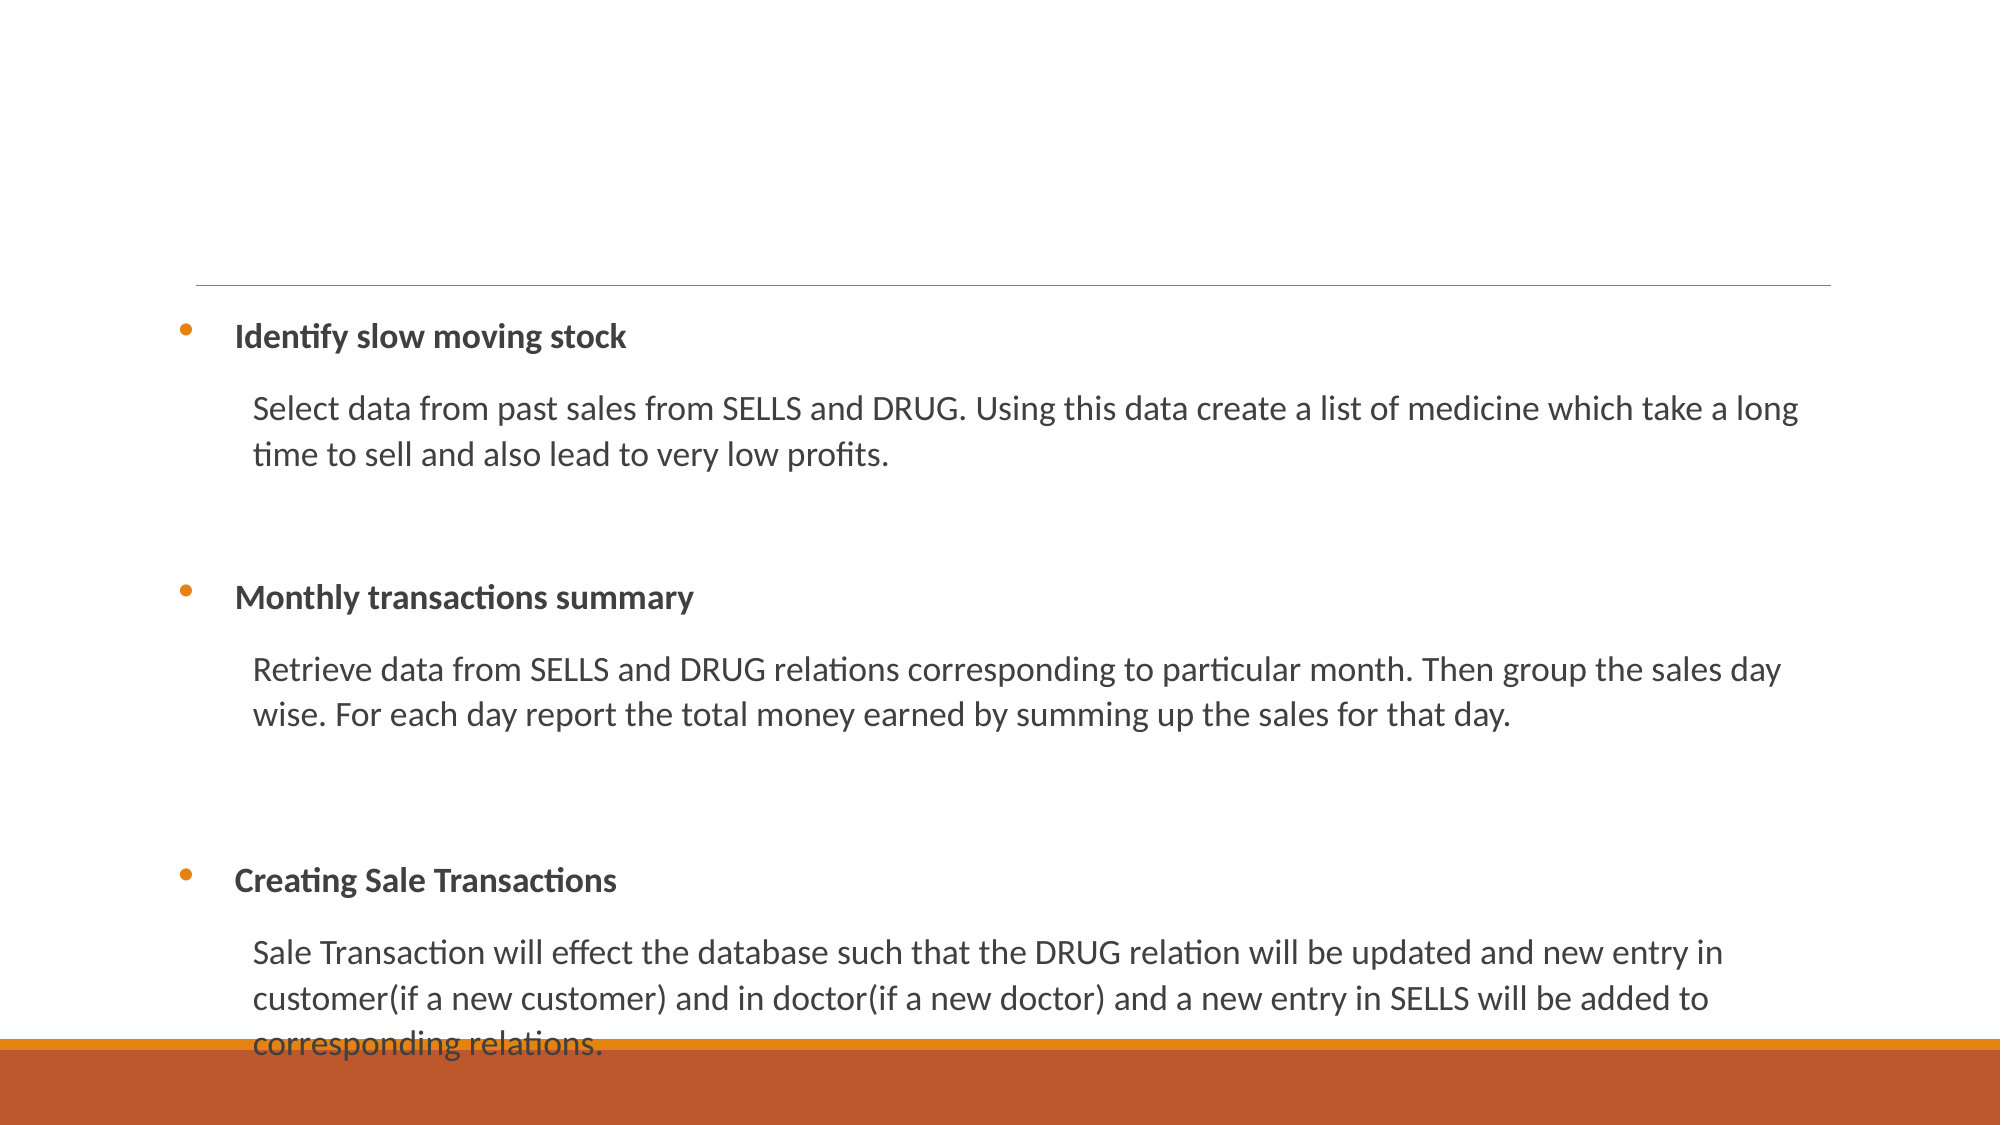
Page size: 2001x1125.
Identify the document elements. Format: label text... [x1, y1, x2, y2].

list Identify slow moving stock​ Select data from past sales from SELLS and DRUG. Using this data create a list of medicine which take a long time to sell and also lead to very low profits. Monthly transactions summary​ Retrieve data from SELLS and DRUG relations corresponding to particular month. Then group the sales day wise. For each day report the total money earned by summing up the sales for that day. Creating Sale Transactions​ Sale Transaction will effect the database such that the DRUG relation will be updated and new entry in customer(if a new customer) and in doctor(if a new doctor) and a new entry in SELLS will be added to corresponding relations. [180, 302, 1830, 1078]
